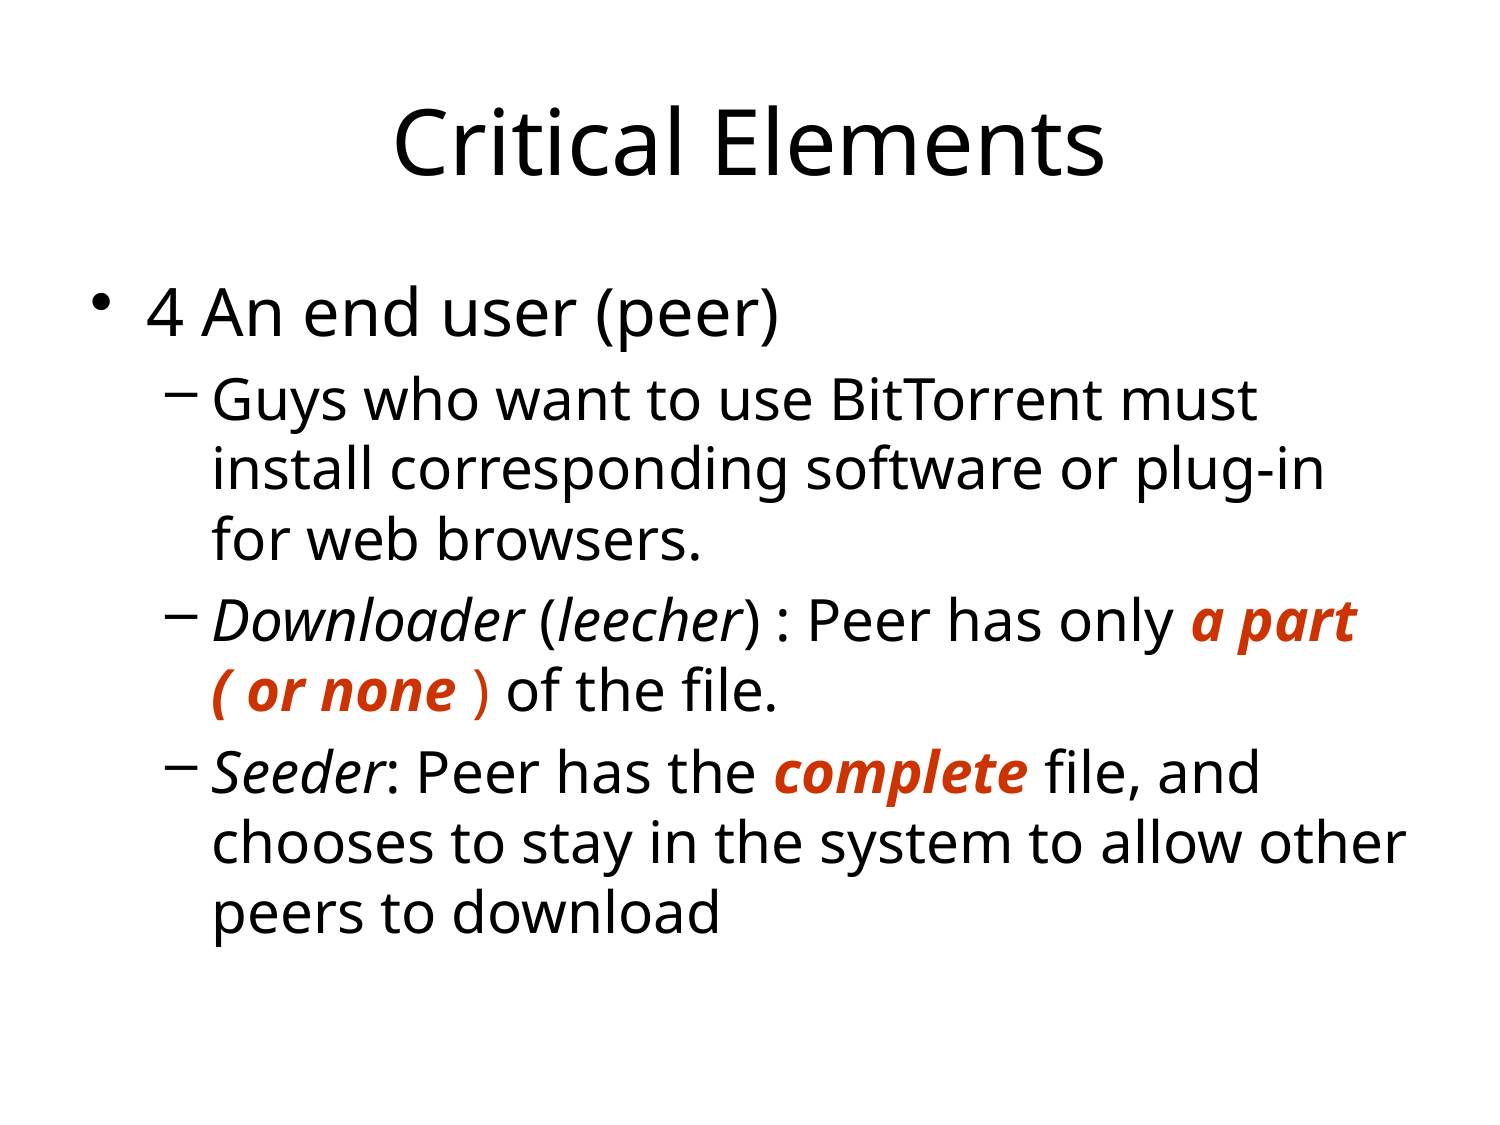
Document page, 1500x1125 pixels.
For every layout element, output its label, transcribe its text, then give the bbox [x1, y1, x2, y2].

list 4 An end user (peer) Guys who want to use BitTorrent must install corresponding software or plug-in for web browsers. Downloader (leecher) : Peer has only a part ( or none ) of the file. Seeder: Peer has the complete file, and chooses to stay in the system to allow other peers to download [74, 262, 1426, 1006]
title Critical Elements [74, 44, 1426, 233]
